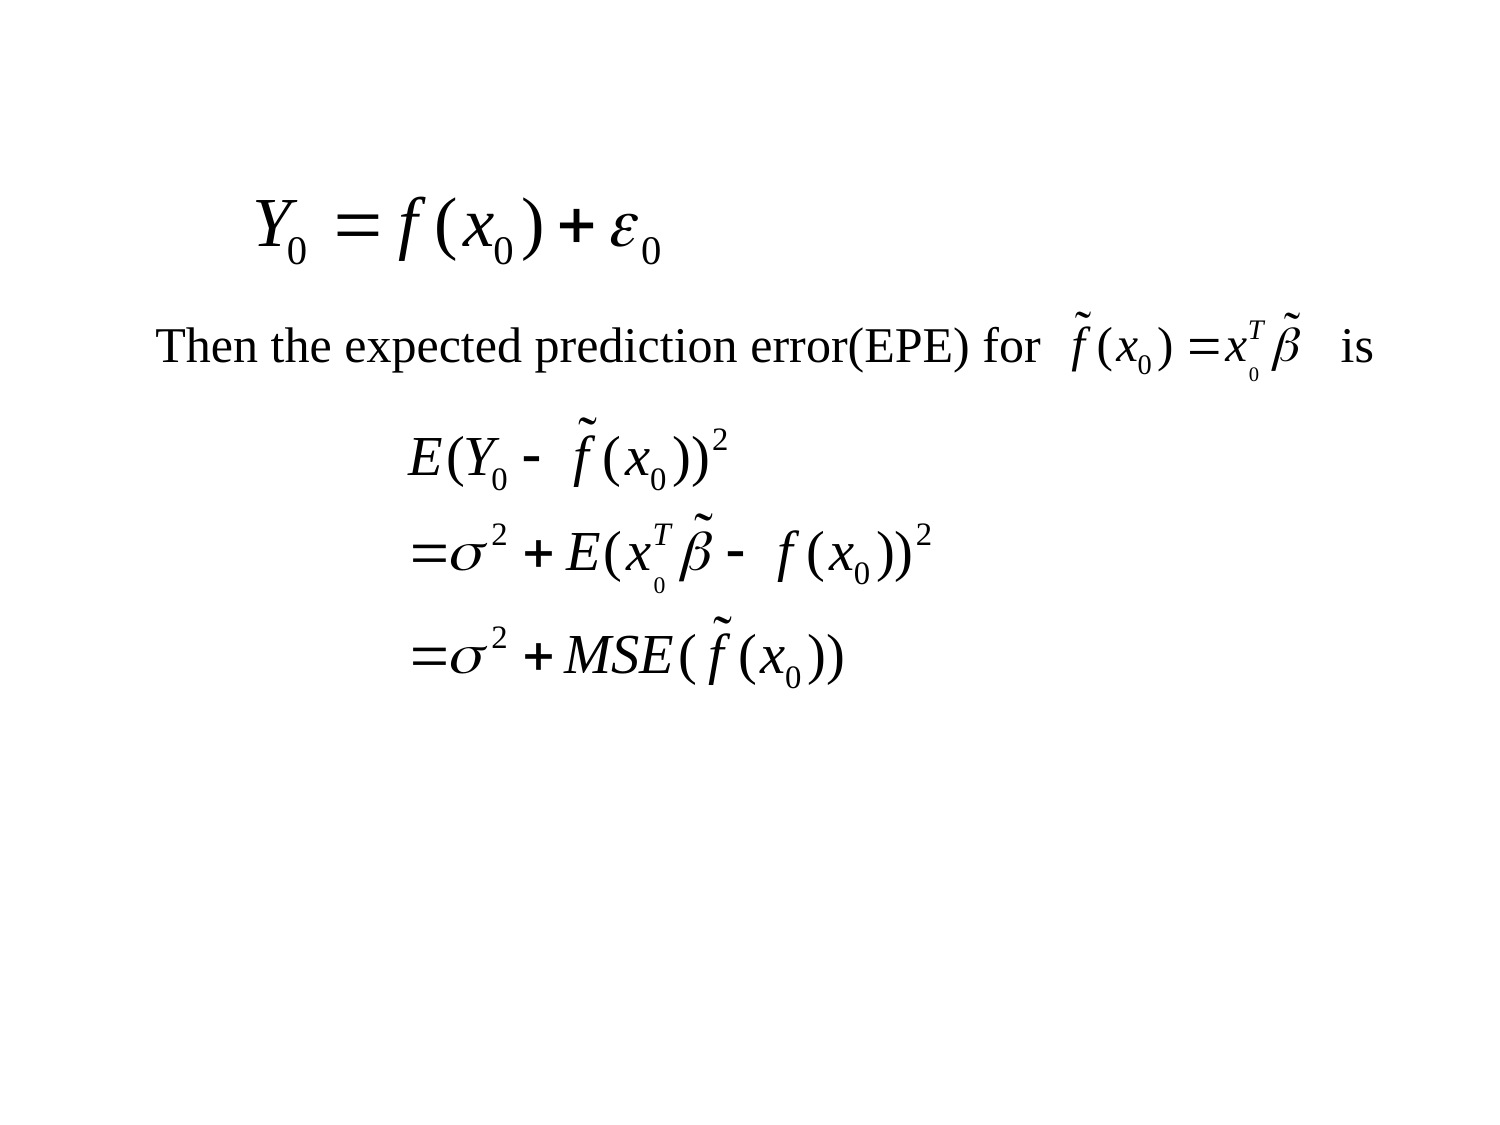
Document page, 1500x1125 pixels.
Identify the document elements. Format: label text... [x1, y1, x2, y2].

text_box Then the expected prediction error(EPE) for is [1313, 304, 1465, 380]
text_box Then the expected prediction error(EPE) for is [140, 304, 1053, 380]
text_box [1054, 304, 1313, 391]
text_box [245, 175, 675, 282]
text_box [398, 409, 950, 703]
